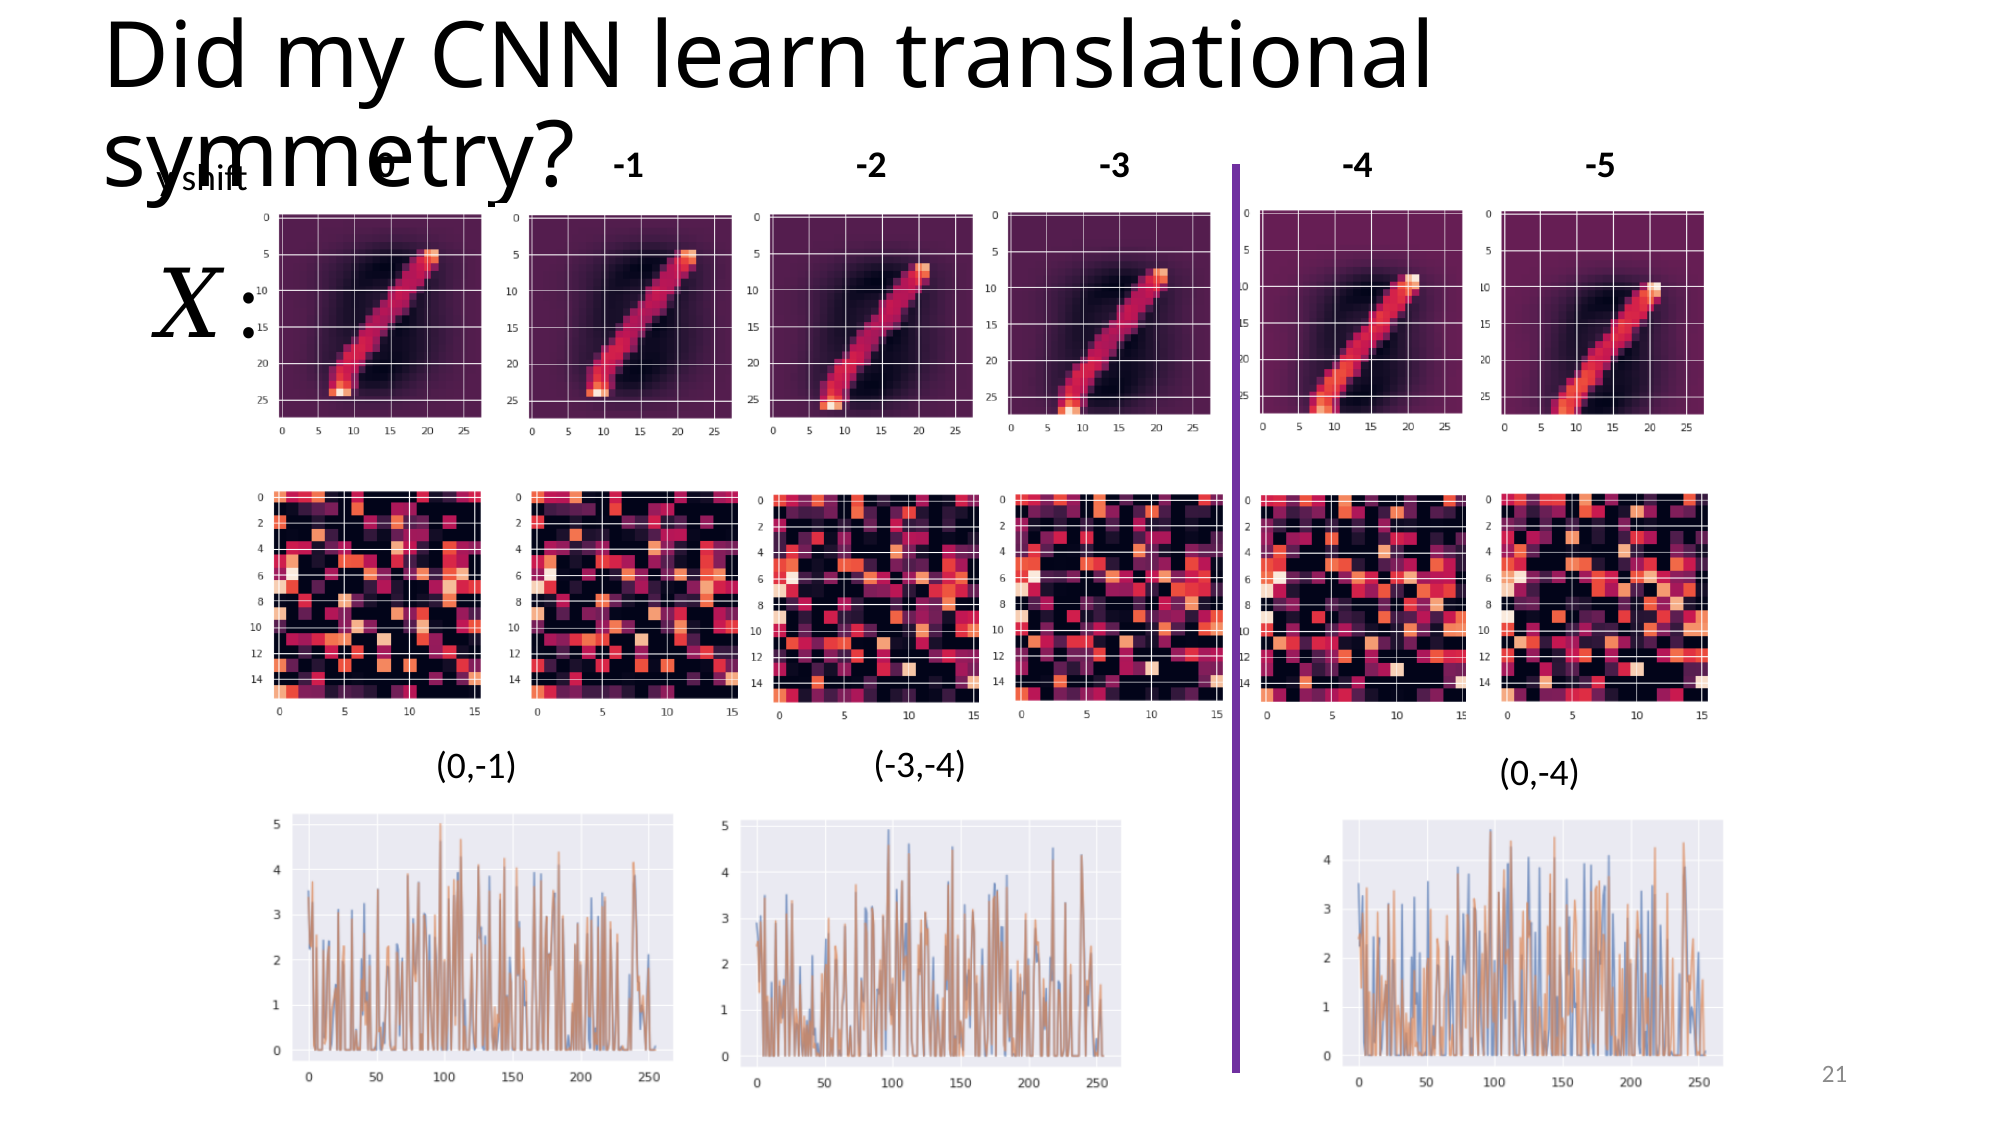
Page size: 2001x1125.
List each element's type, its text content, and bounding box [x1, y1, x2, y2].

table_header -4 [1236, 142, 1479, 194]
table_header -1 [507, 142, 750, 194]
picture [263, 801, 689, 1098]
text_box y shift [141, 145, 263, 206]
title Did my CNN learn translational symmetry? [87, 0, 1813, 216]
picture [706, 805, 1138, 1104]
text_box (-3,-4) [858, 732, 981, 793]
table_header -5 [1479, 142, 1722, 194]
table_header 0 [264, 142, 507, 194]
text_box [245, 479, 1236, 728]
slide_number 21 [1412, 1042, 1863, 1103]
text_box (0,-1) [420, 733, 532, 794]
text_box (0,-4) [1483, 740, 1595, 801]
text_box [1237, 195, 1723, 446]
table_header -2 [750, 142, 993, 194]
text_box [1237, 479, 1722, 728]
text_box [145, 195, 1236, 446]
picture [1309, 805, 1740, 1098]
table_header -3 [993, 142, 1236, 194]
